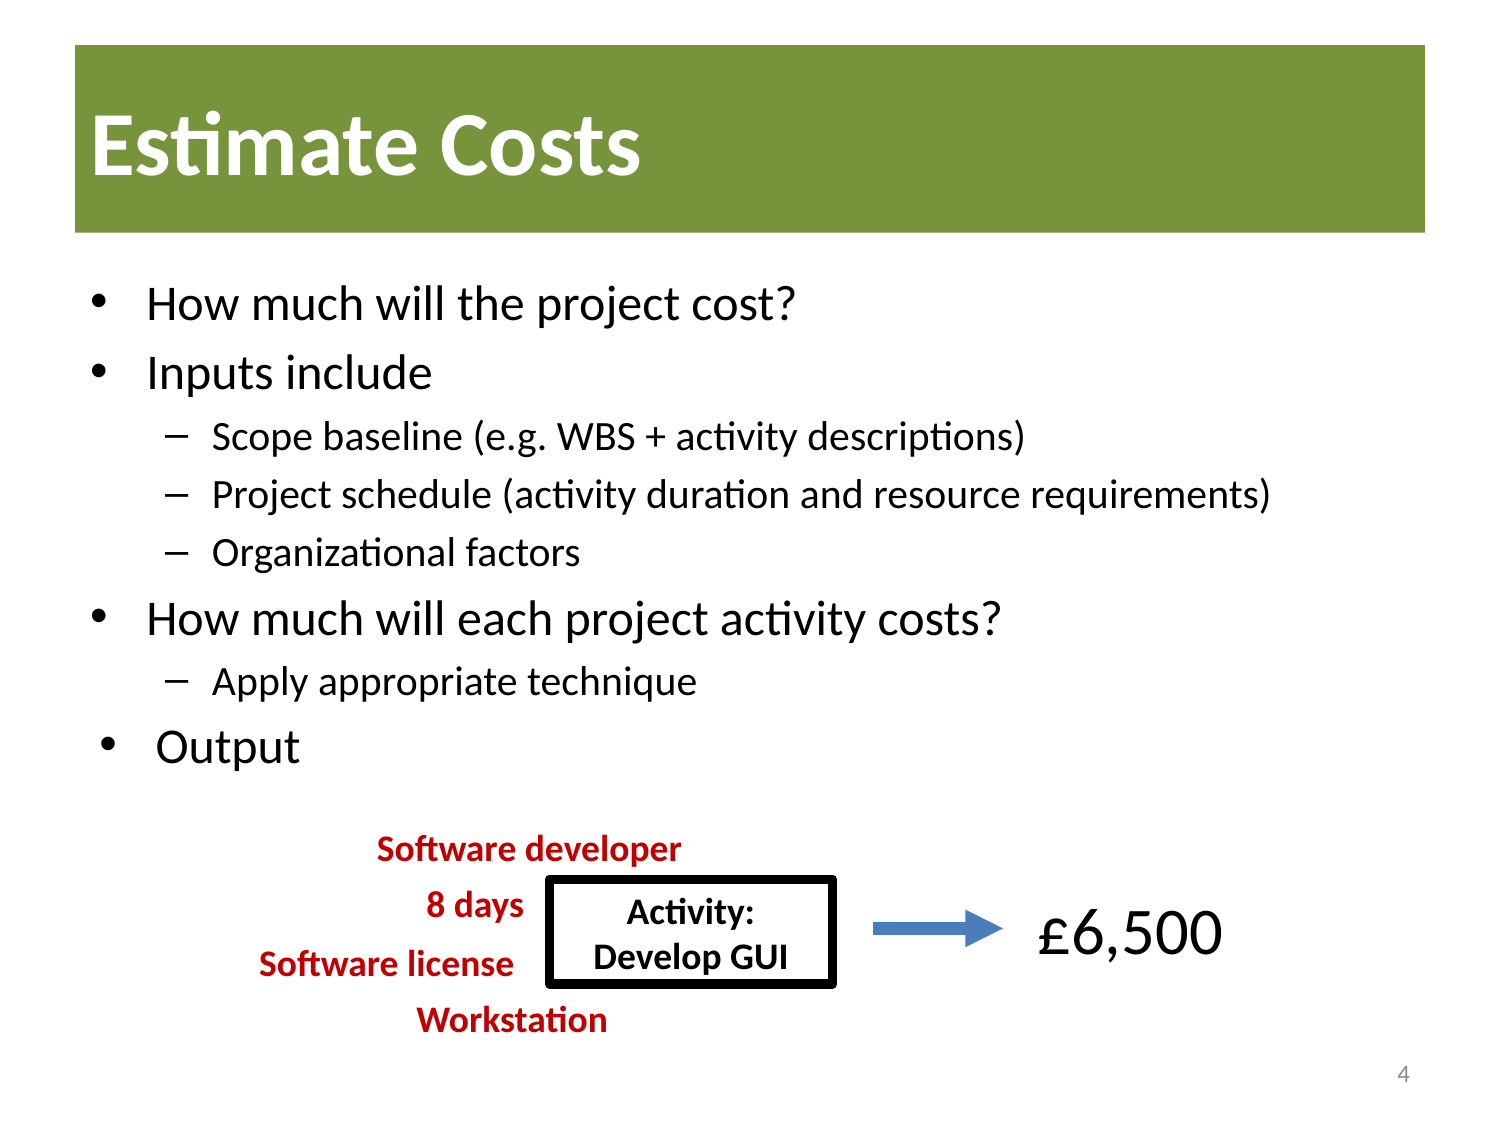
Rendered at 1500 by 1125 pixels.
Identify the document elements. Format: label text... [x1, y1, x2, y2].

text_box Workstation [401, 987, 623, 1047]
slide_number 4 [1074, 1042, 1425, 1103]
text_box £6,500 [1022, 880, 1238, 976]
title Estimate Costs [75, 45, 1425, 233]
text_box Software license [244, 931, 530, 992]
text_box Software developer [362, 816, 698, 877]
list How much will the project cost? Inputs include Scope baseline (e.g. WBS + activity descriptions) Project schedule (activity duration and resource requirements) Organizational factors How much will each project activity costs? Apply appropriate technique Output [75, 262, 1425, 1005]
text_box 8 days [411, 872, 540, 933]
text_box Activity: Develop GUI [549, 879, 833, 984]
